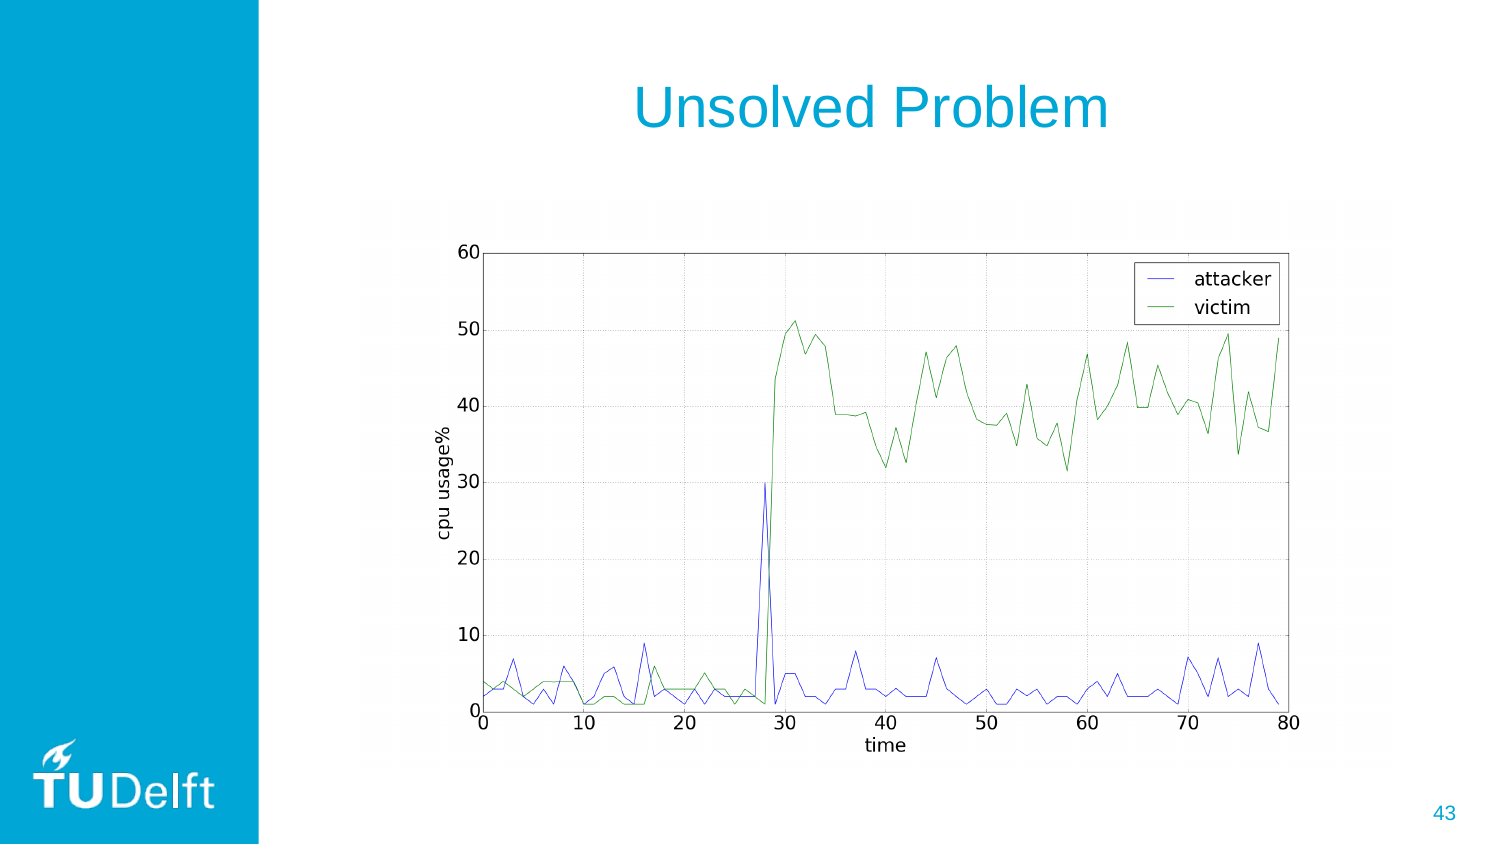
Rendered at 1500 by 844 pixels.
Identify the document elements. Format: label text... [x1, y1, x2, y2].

title Unsolved Problem [289, 33, 1455, 175]
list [352, 196, 1392, 769]
